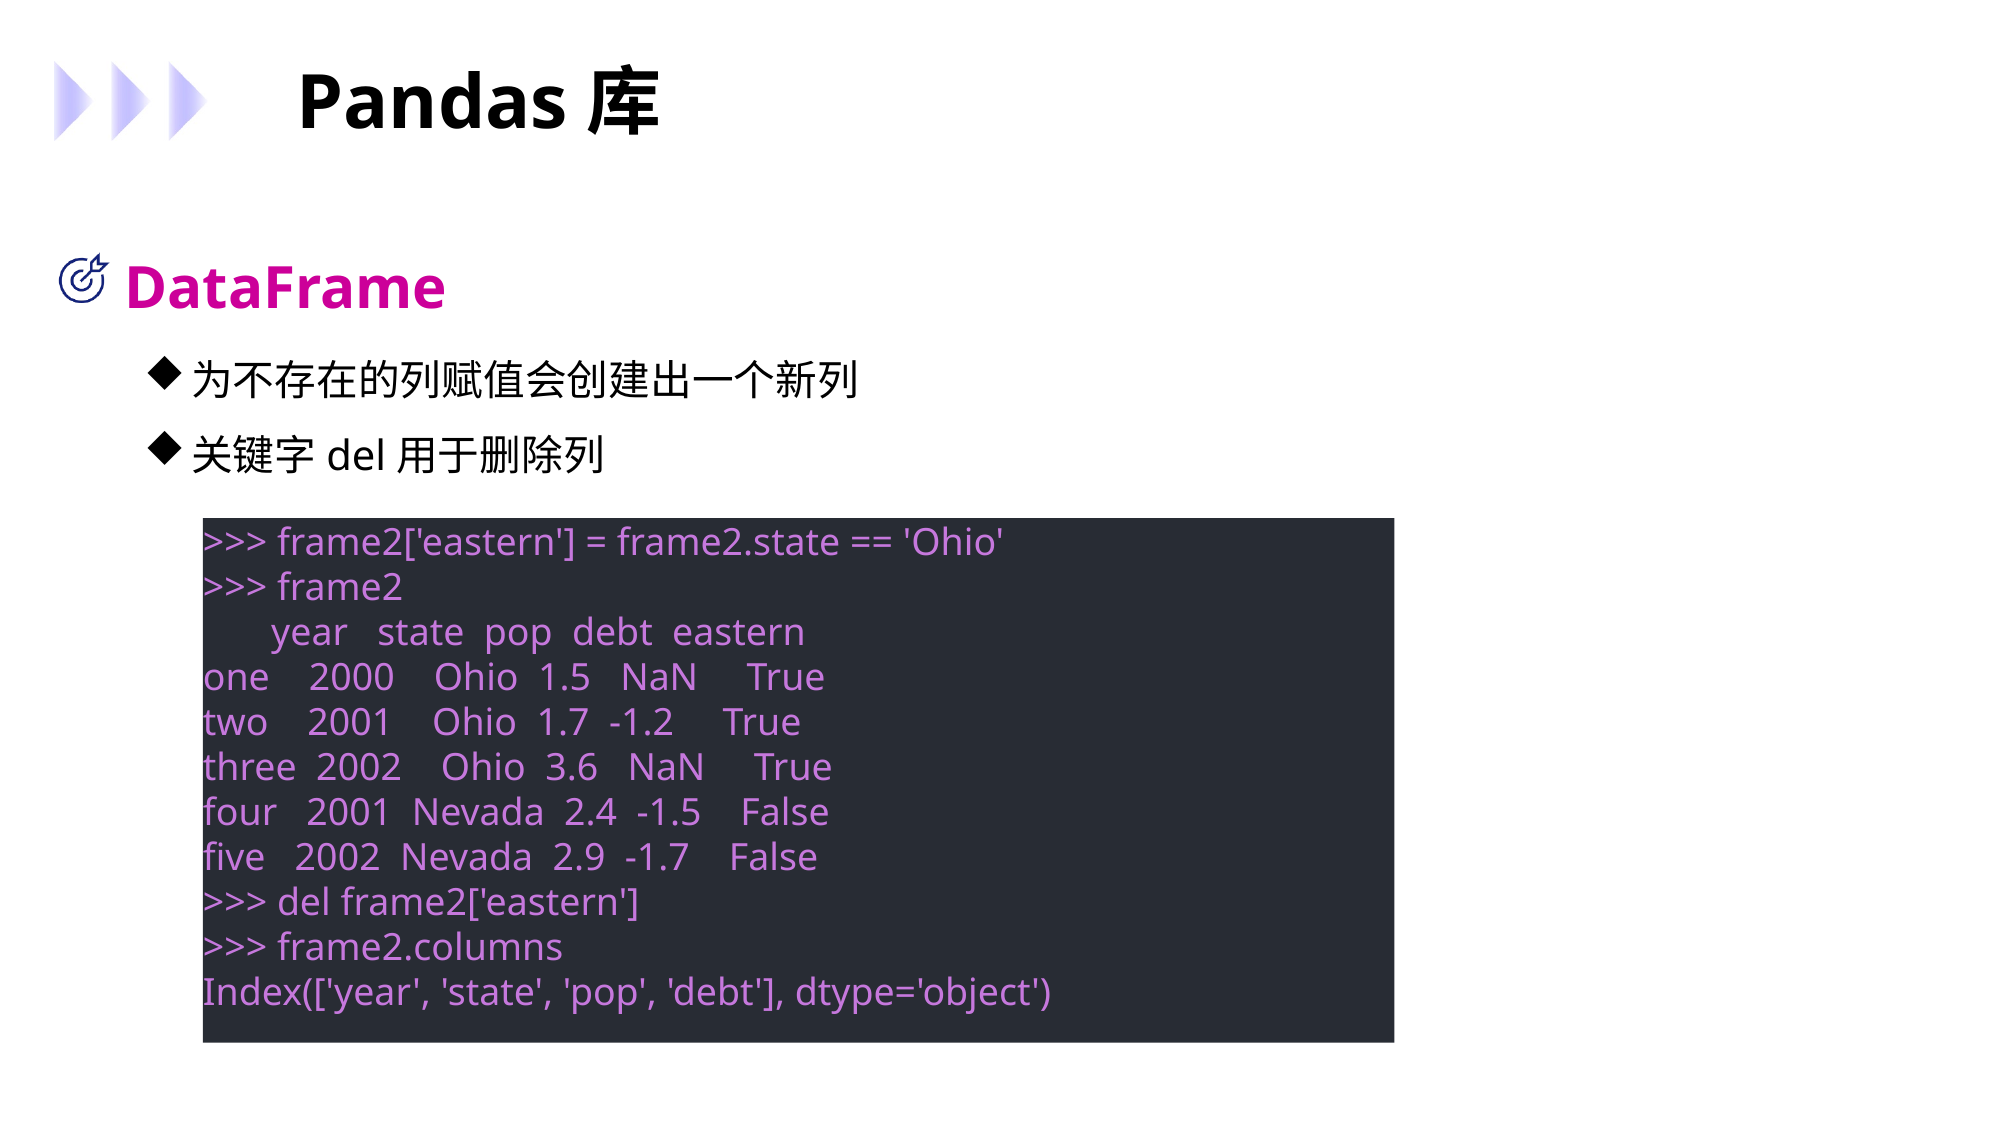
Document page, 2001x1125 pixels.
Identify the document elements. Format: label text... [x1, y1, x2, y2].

text_box DataFrame [109, 225, 763, 328]
picture [58, 252, 110, 303]
text_box 为不存在的列赋值会创建出一个新列 关键字del用于删除列 [129, 321, 1882, 486]
text_box Pandas库 [281, 45, 889, 151]
text_box >>> frame2['eastern'] = frame2.state == 'Ohio' >>> frame2 year state pop debt eastern one 2000 Ohio 1.5 NaN True two 2001 Ohio 1.7 -1.2 True three 2002 Ohio 3.6 NaN True four 2001 Nevada 2.4 -1.5 False five 2002 Nevada 2.9 -1.7 False >>> del frame2['eastern'] >>> frame2.columns Index(['year', 'state', 'pop', 'debt'], dtype='object') [202, 518, 1395, 1043]
